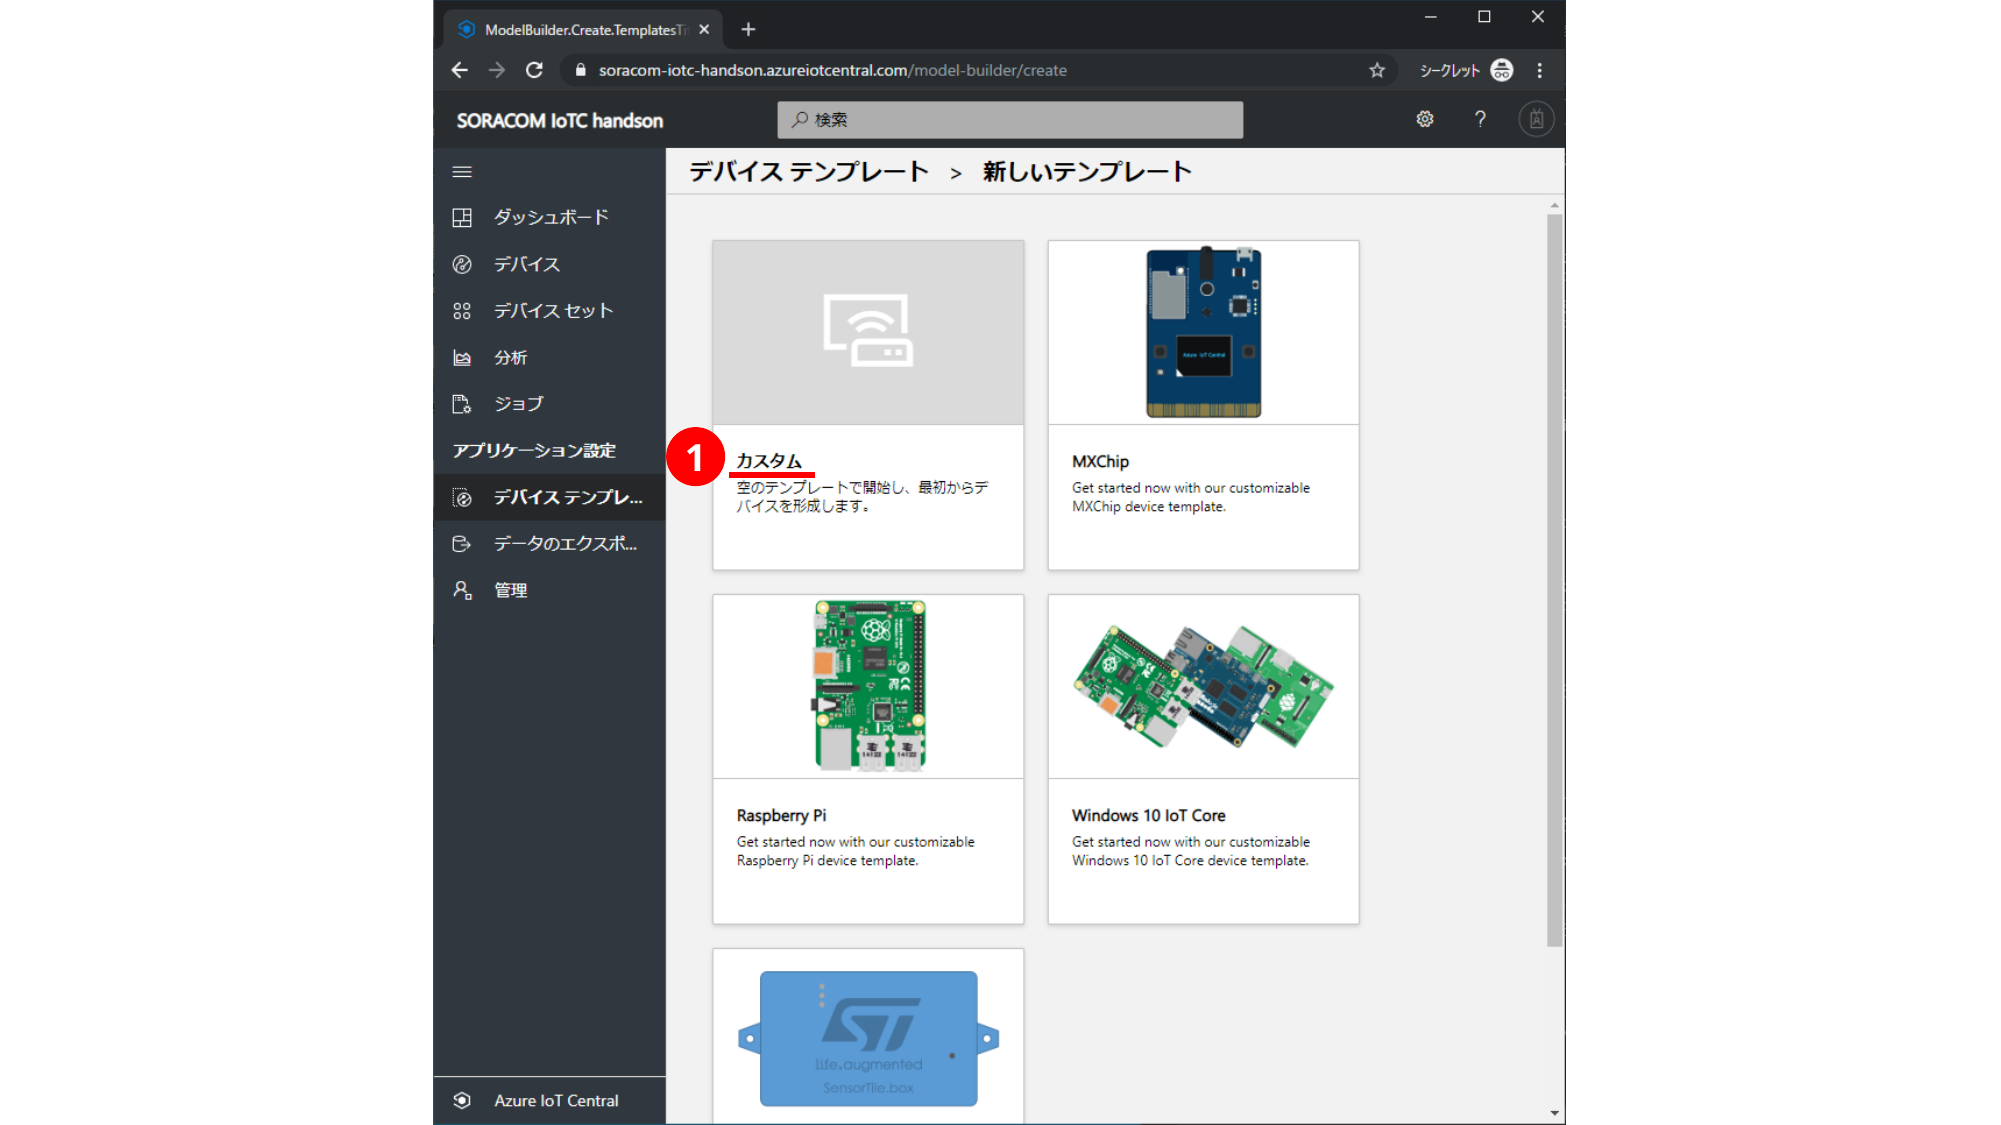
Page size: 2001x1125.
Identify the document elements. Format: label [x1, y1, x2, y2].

picture [433, 0, 1566, 1125]
